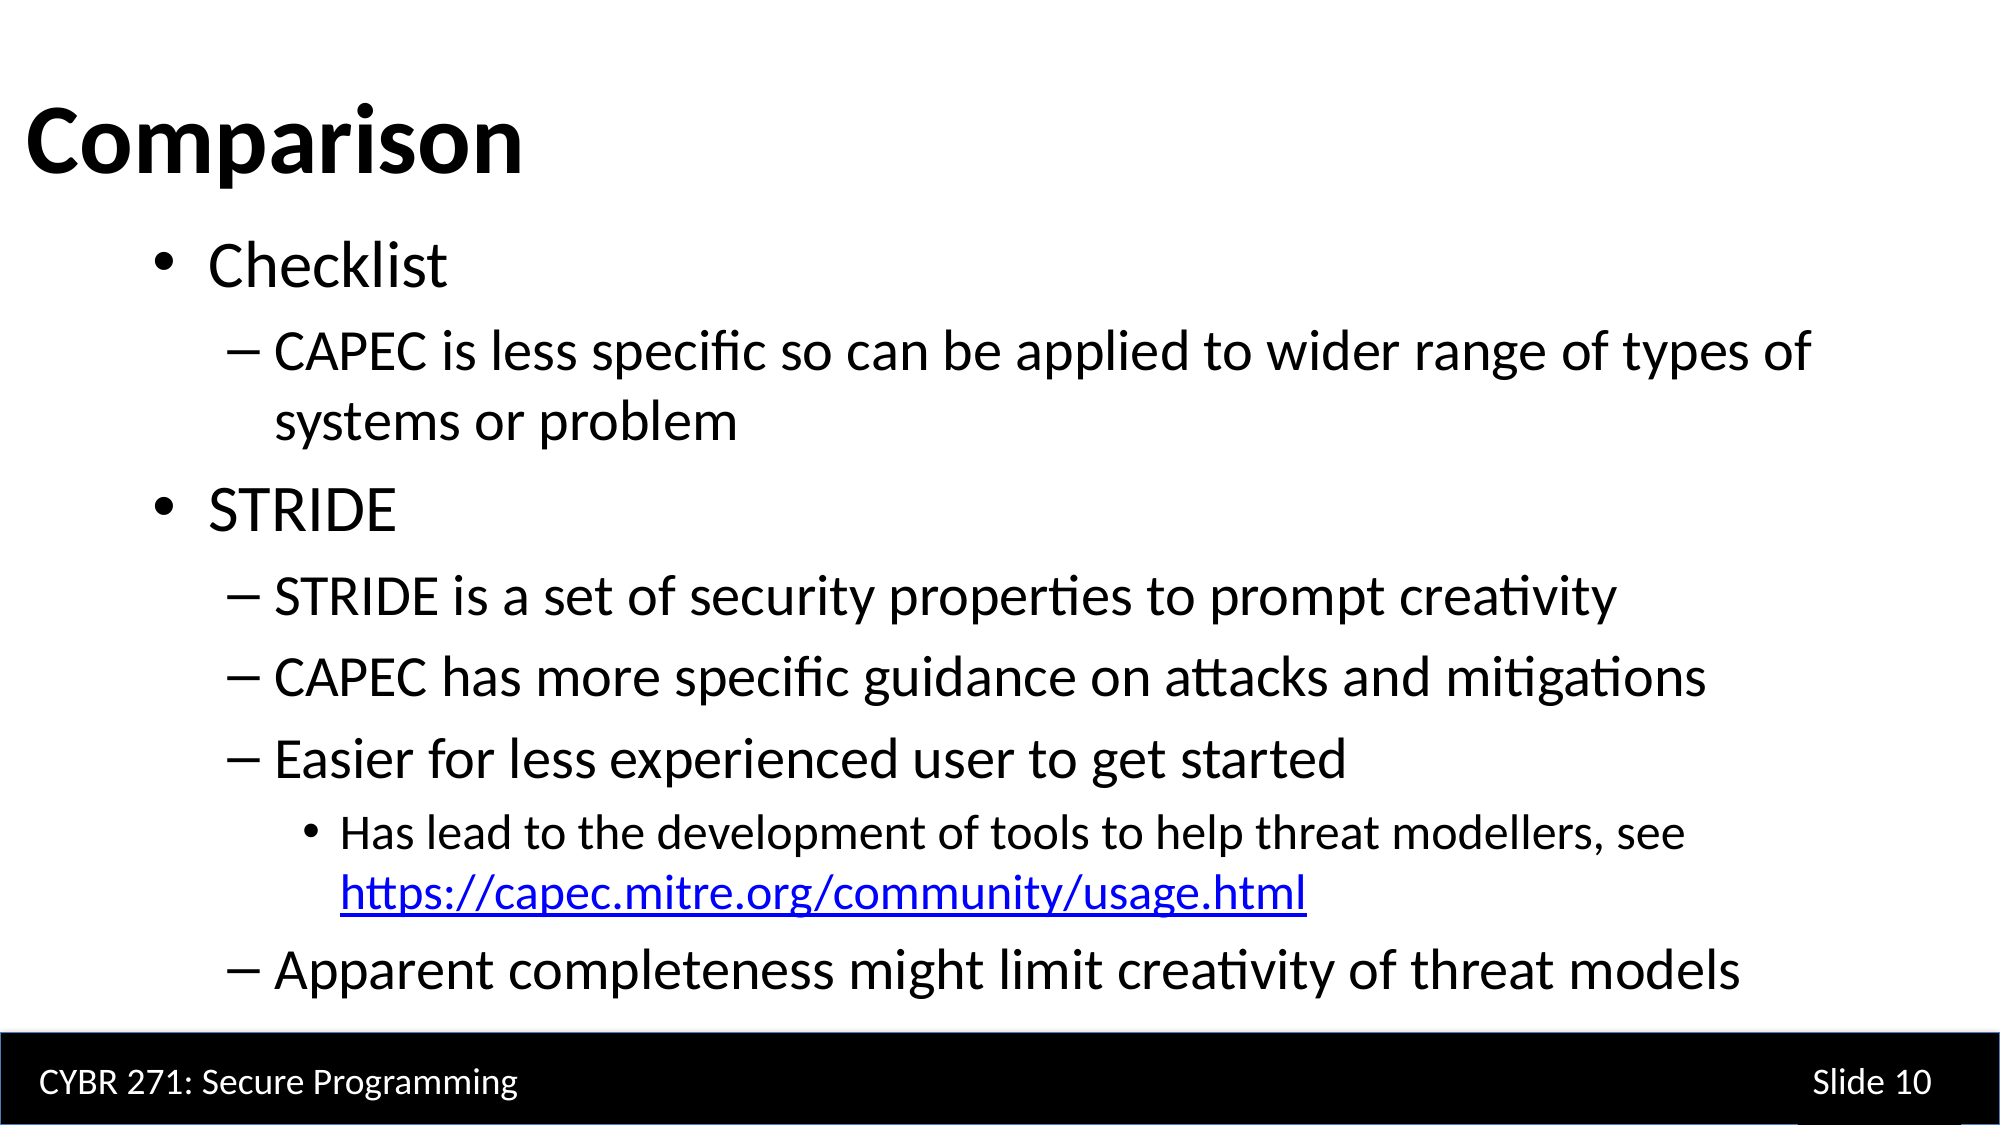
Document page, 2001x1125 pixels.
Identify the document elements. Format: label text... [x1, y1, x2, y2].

list Checklist CAPEC is less specific so can be applied to wider range of types of systems or problem STRIDE STRIDE is a set of security properties to prompt creativity CAPEC has more specific guidance on attacks and mitigations Easier for less experienced user to get started Has lead to the development of tools to help threat modellers, see https://capec.mitre.org/community/usage.html Apparent completeness might limit creativity of threat models [137, 212, 1931, 1028]
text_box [0, 1032, 2000, 1125]
text_box Comparison [12, 65, 1961, 201]
